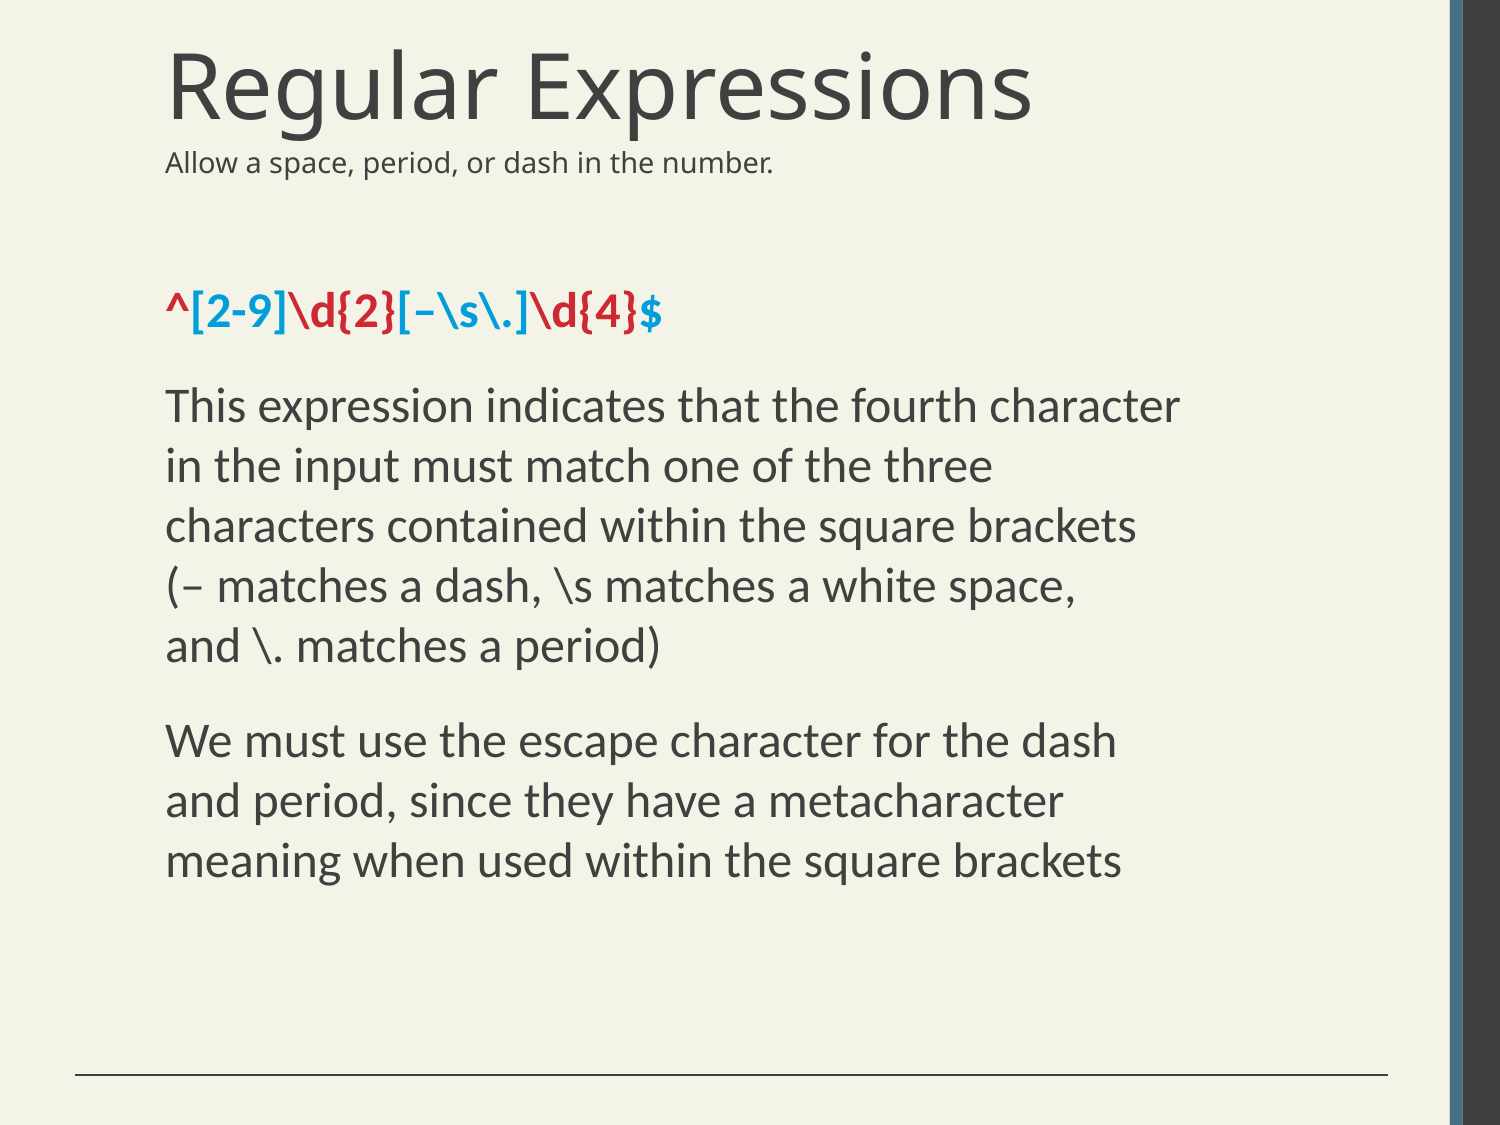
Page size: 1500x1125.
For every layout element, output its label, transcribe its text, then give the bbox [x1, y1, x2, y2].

title Regular Expressions [150, 20, 1425, 188]
list ^[2-9]\d{2}[–\s\.]\d{4}$ This expression indicates that the fourth character in the input must match one of the three characters contained within the square brackets (– matches a dash, \s matches a white space, and \. matches a period) We must use the escape character for the dash and period, since they have a metacharacter meaning when used within the square brackets [150, 270, 1200, 1013]
list Allow a space, period, or dash in the number. [150, 137, 1200, 188]
